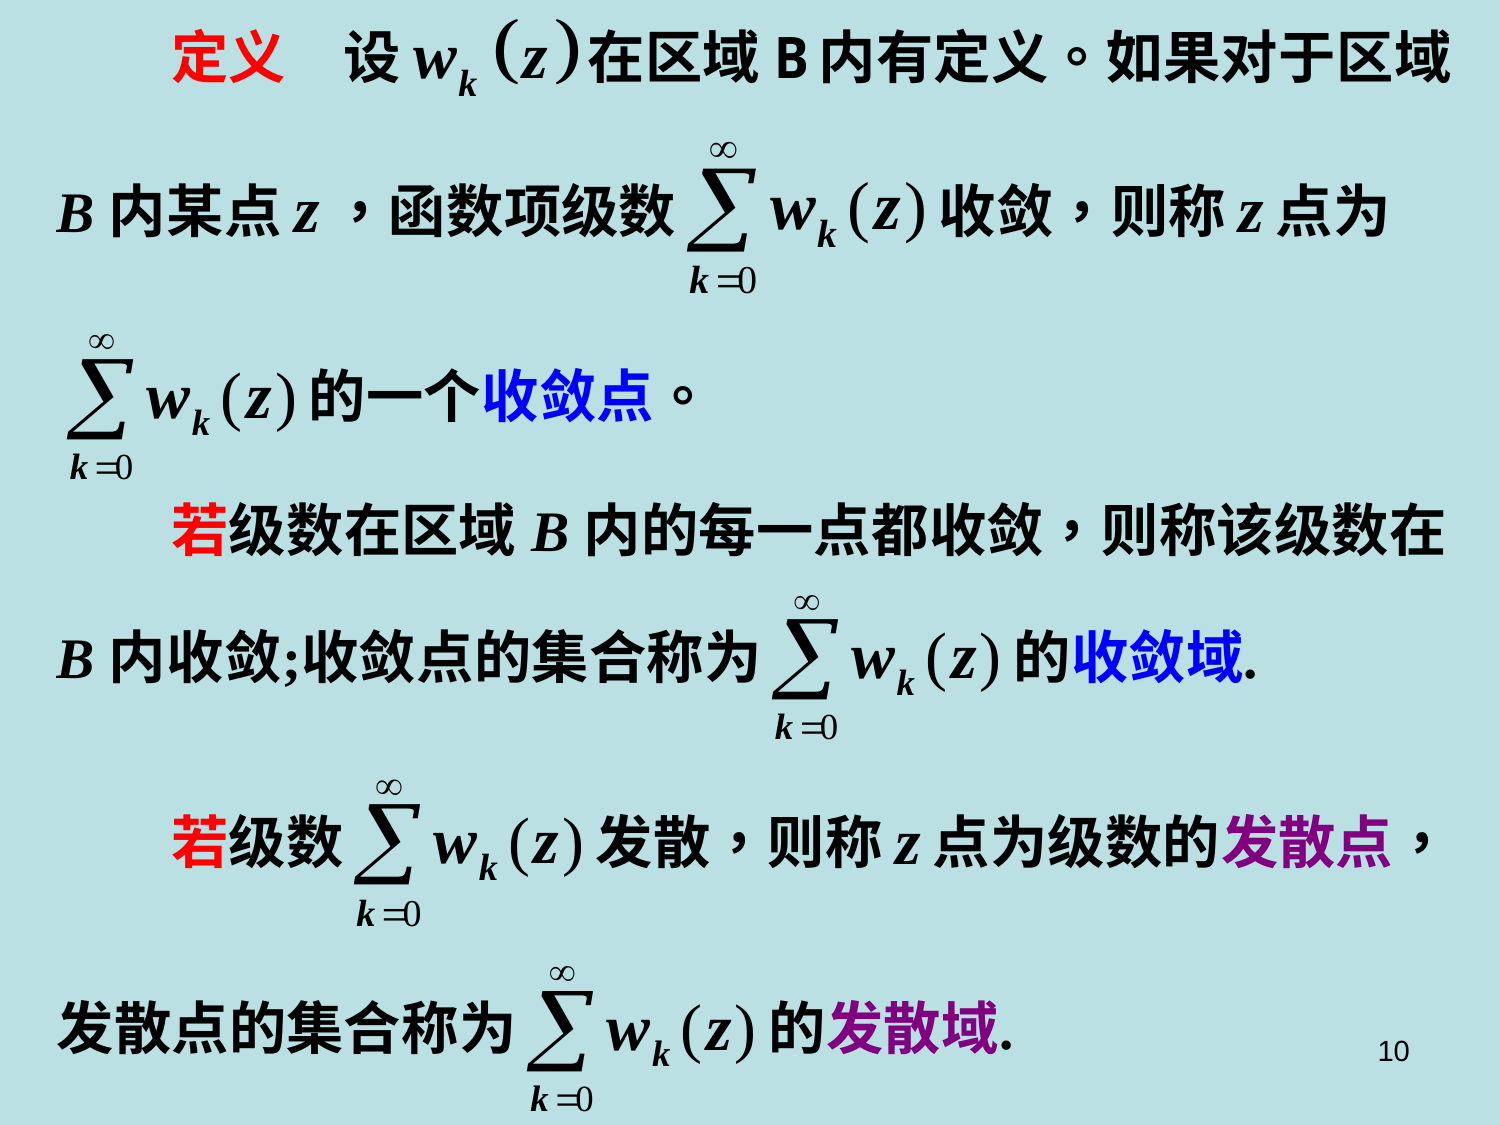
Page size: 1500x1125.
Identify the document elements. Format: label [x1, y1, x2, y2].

list [56, 7, 1459, 1125]
